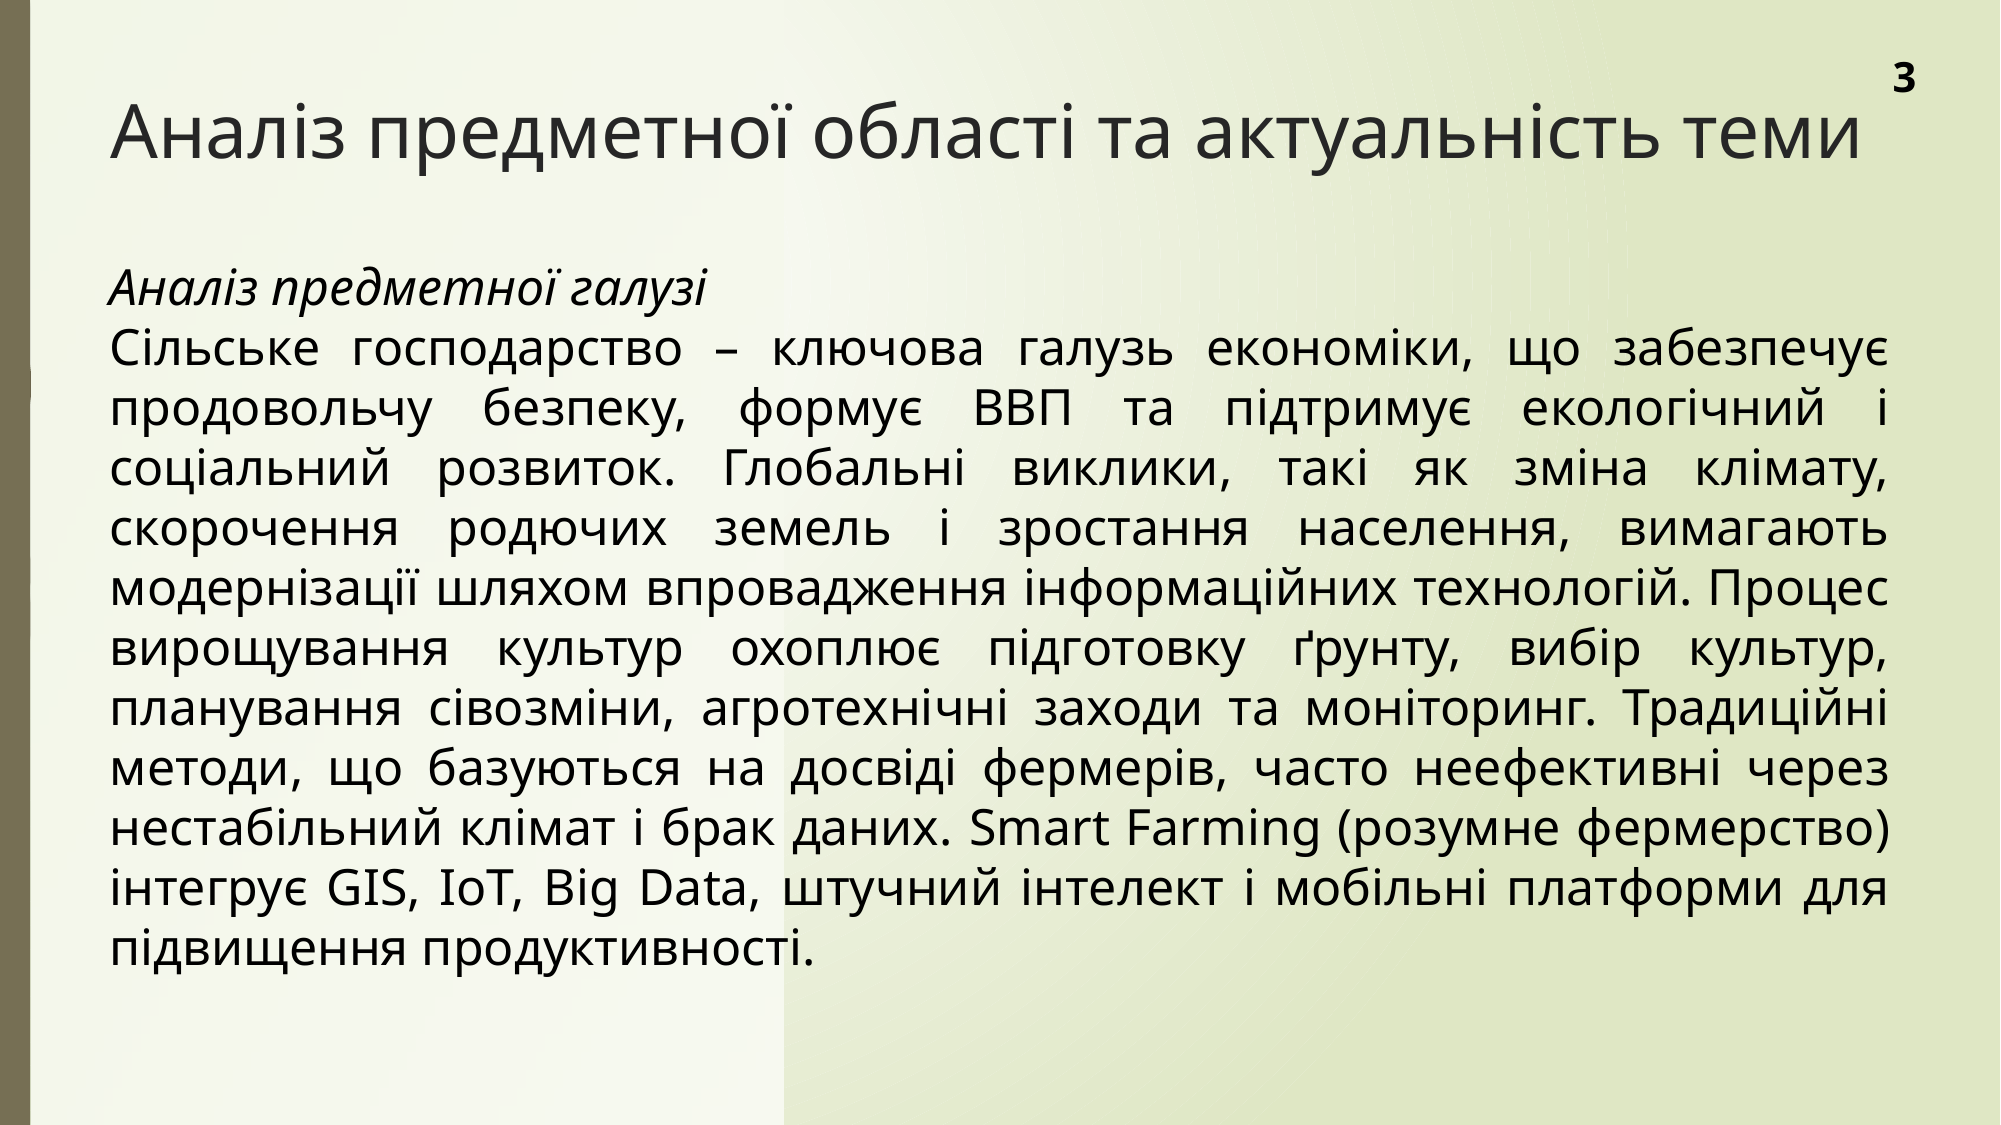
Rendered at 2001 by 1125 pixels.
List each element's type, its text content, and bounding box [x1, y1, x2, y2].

text_box 3 [1860, 43, 1950, 115]
text_box Аналіз предметної області та актуальність теми [787, 75, 1934, 248]
picture [30, 0, 785, 1125]
text_box Аналіз предметної галузі Сільське господарство – ключова галузь економіки, що забезпечує продовольчу безпеку, формує ВВП та підтримує екологічний і соціальний розвиток. Глобальні виклики, такі як зміна клімату, скорочення родючих земель і зростання населення, вимагають модернізації шляхом впровадження інформаційних технологій. Процес вирощування культур охоплює підготовку ґрунту, вибір культур, планування сівозміни, агротехнічні заходи та моніторинг. Традиційні методи, що базуються на досвіді фермерів, часто неефективні через нестабільний клімат і брак даних. Smart Farming (розумне фермерство) інтегрує GIS, IoT, Big Data, штучний інтелект і мобільні платформи для підвищення продуктивності. [787, 247, 1905, 983]
